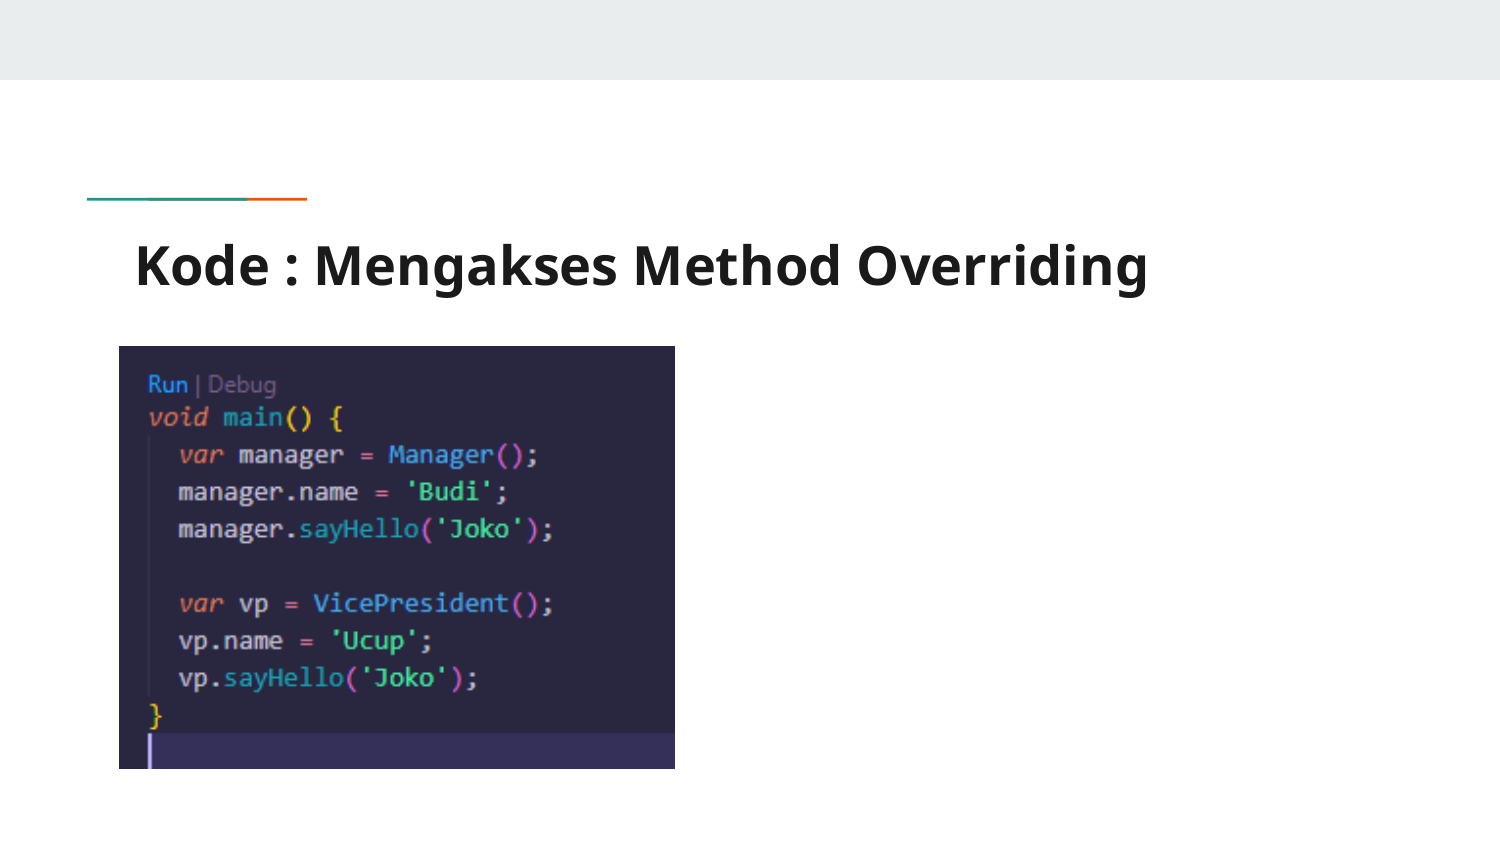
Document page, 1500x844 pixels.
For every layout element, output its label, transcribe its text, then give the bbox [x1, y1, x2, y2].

title Kode : Mengakses Method Overriding [119, 216, 1381, 305]
picture [119, 346, 676, 769]
